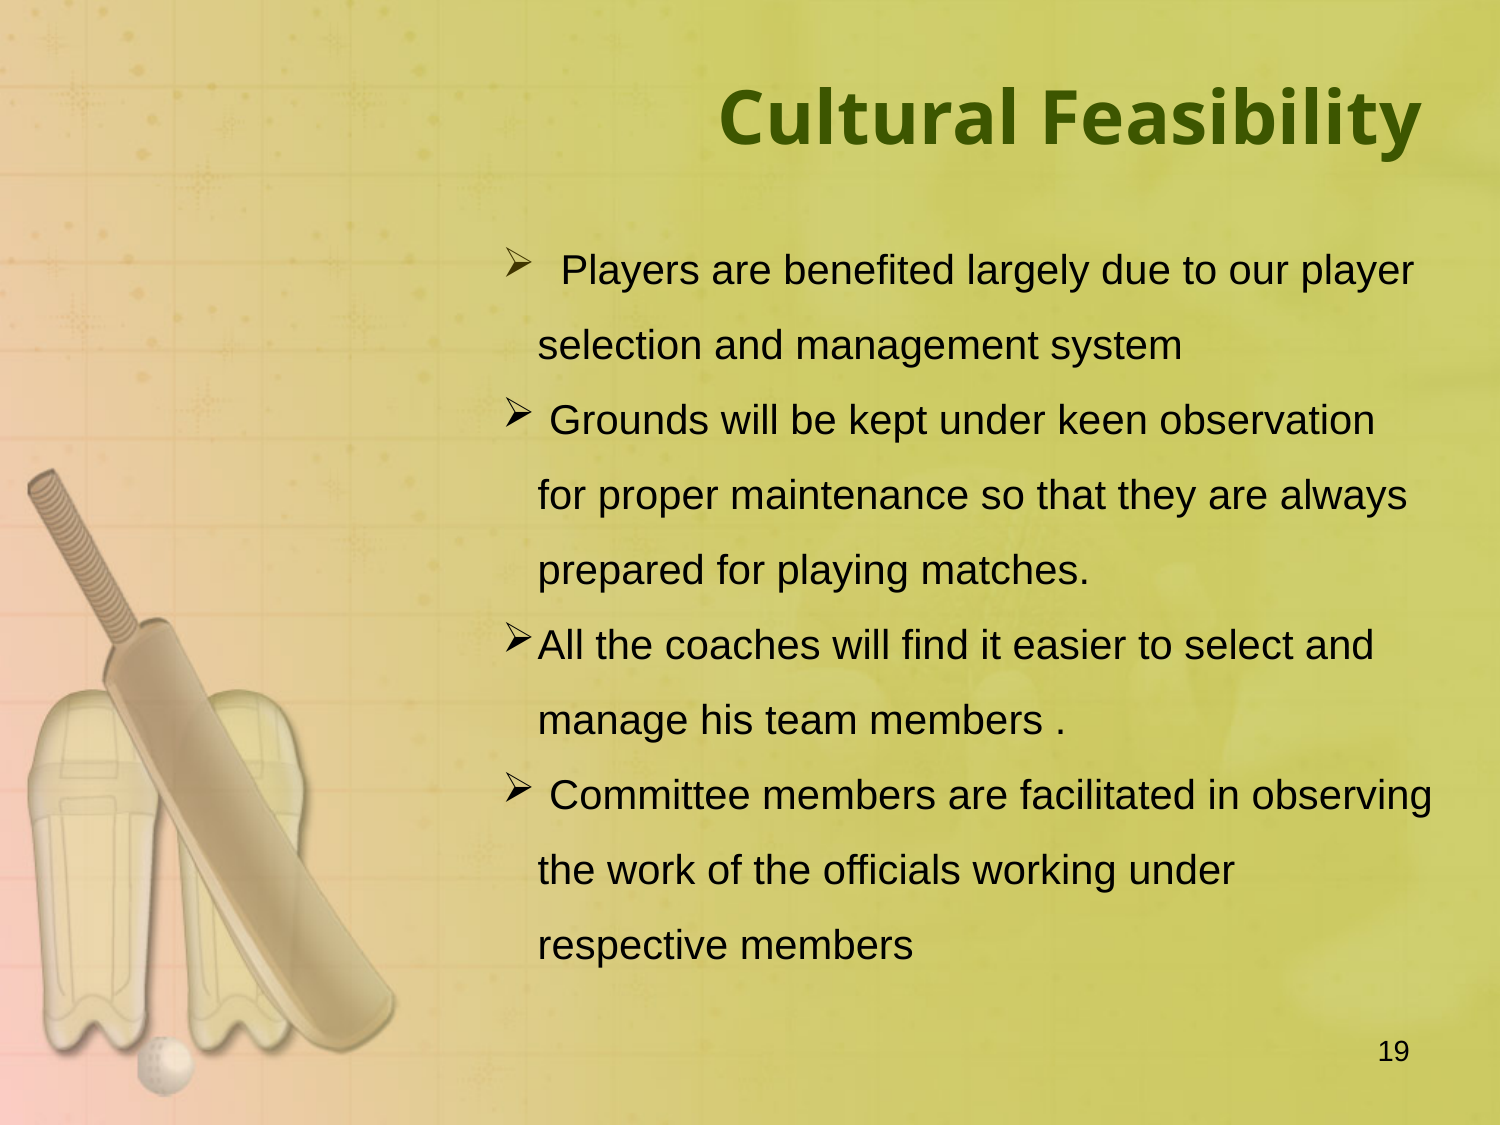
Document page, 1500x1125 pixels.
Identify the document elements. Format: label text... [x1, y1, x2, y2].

slide_number 19 [1074, 1051, 1426, 1103]
text_box Players are benefited largely due to our player selection and management system Grounds will be kept under keen observation for proper maintenance so that they are always prepared for playing matches. All the coaches will find it easier to select and manage his team members . Committee members are facilitated in observing the work of the officials working under respective members [487, 210, 1450, 1051]
picture [0, 0, 1500, 1125]
text_box Cultural Feasibility [350, 62, 1438, 168]
